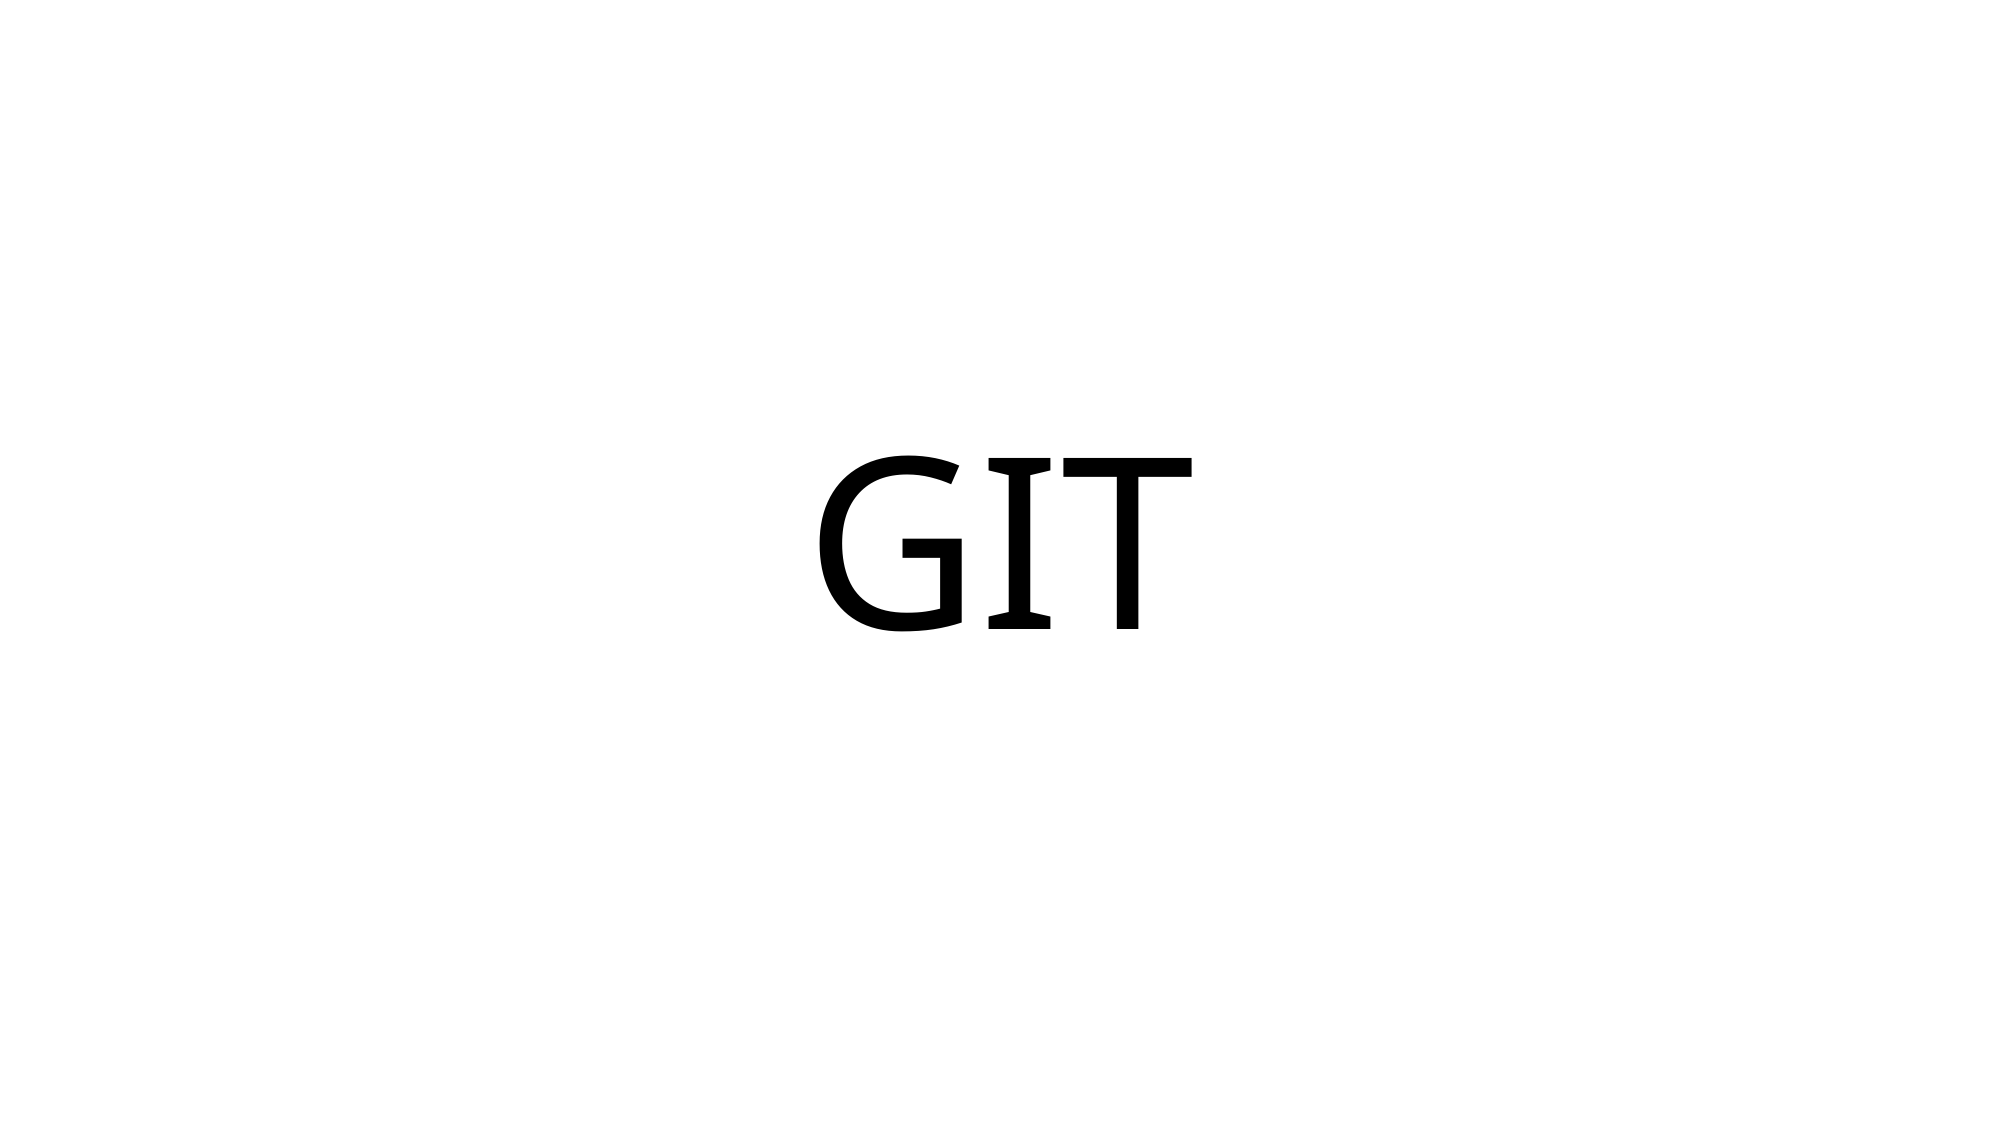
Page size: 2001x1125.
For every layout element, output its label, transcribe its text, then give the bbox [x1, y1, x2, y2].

title GIT [137, 59, 1863, 1044]
